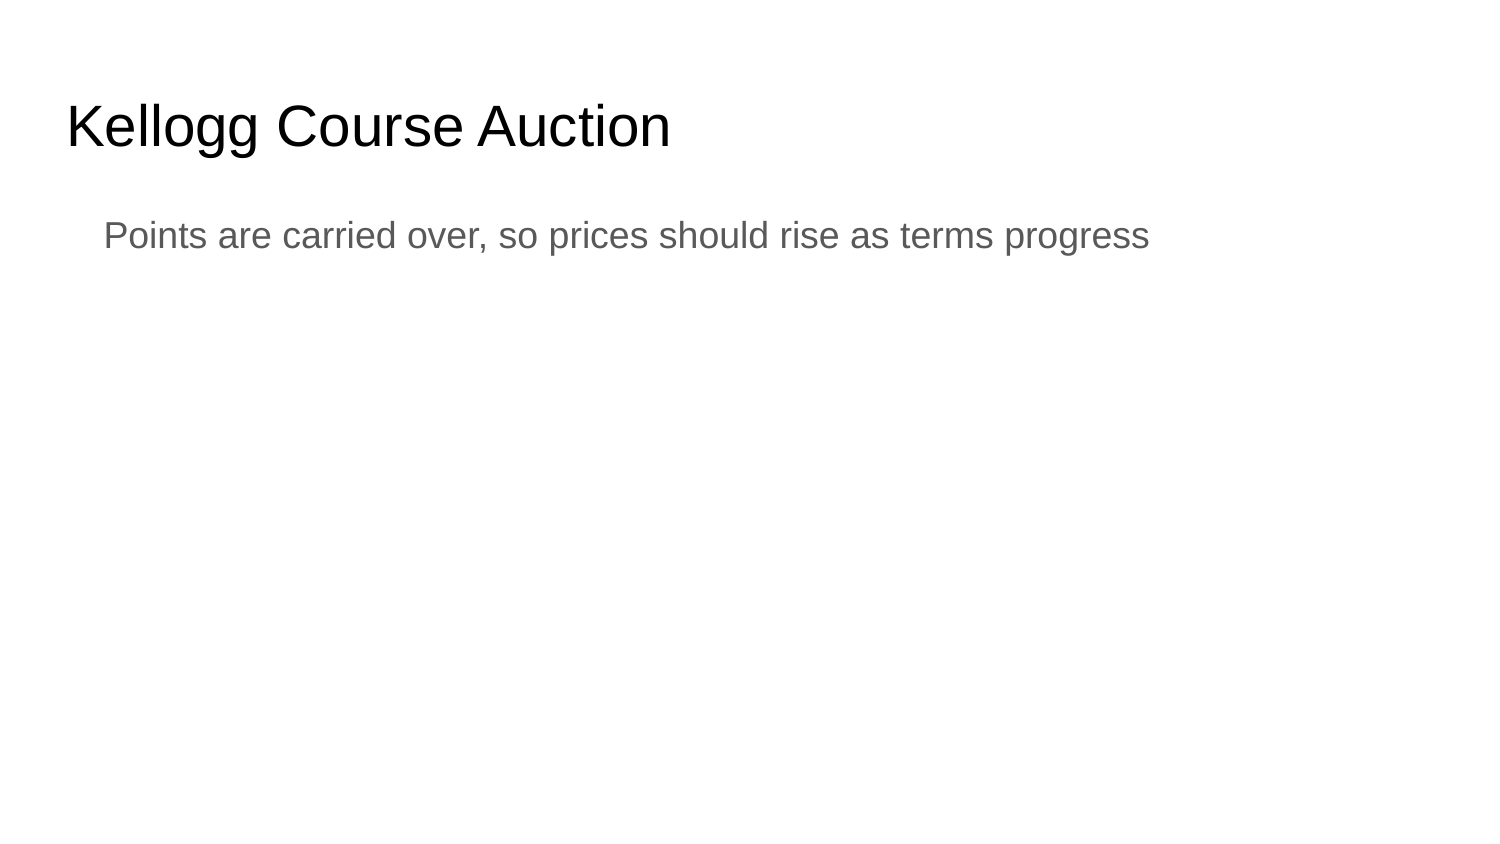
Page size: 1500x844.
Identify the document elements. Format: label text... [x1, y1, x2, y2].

title Kellogg Course Auction [51, 72, 1449, 167]
list Points are carried over, so prices should rise as terms progress [51, 189, 1449, 750]
